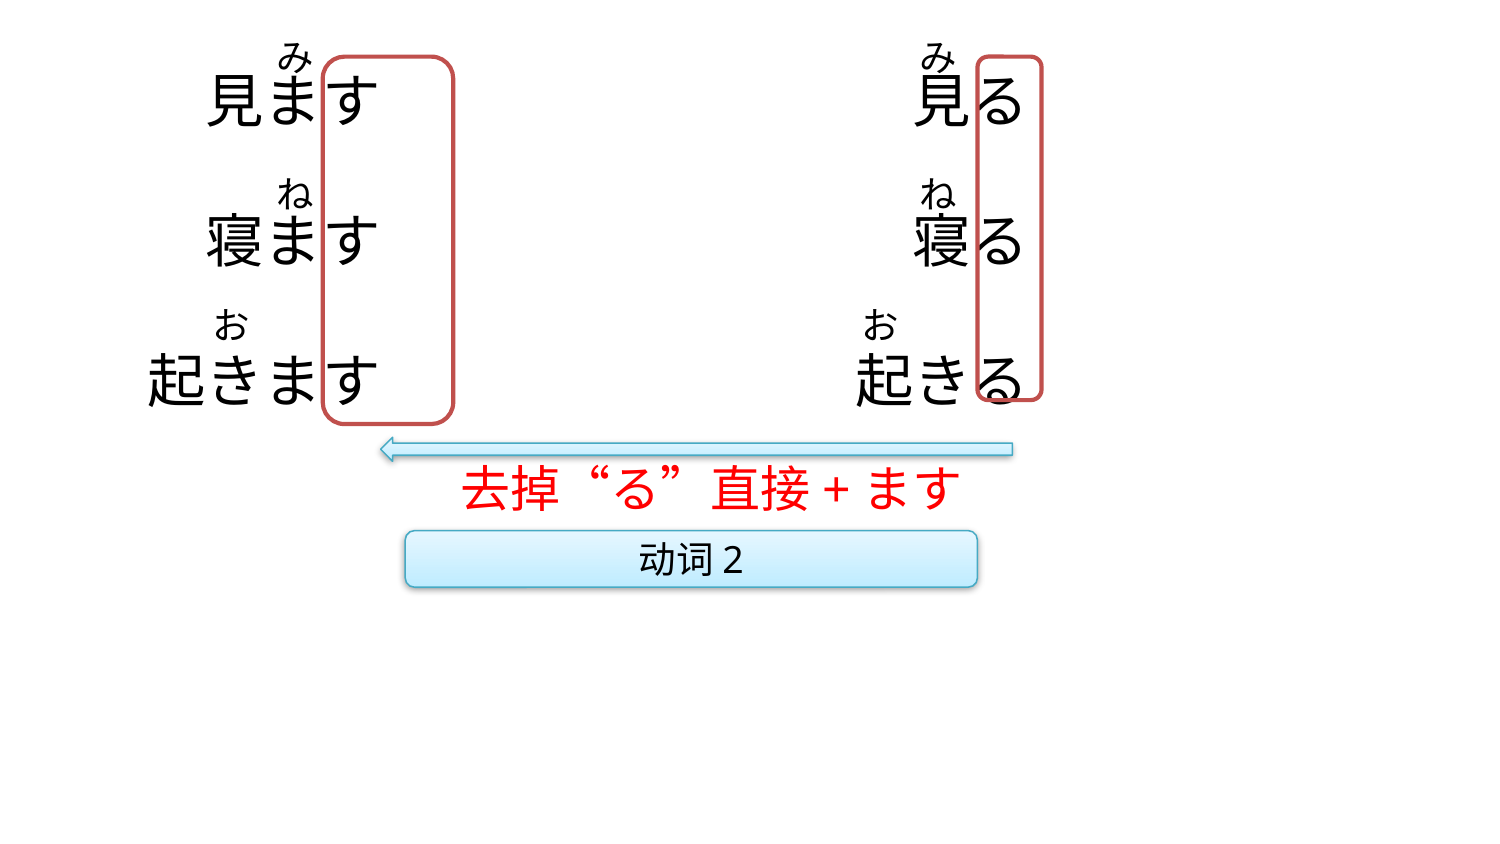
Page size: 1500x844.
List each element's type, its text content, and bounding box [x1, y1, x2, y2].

text_box お [846, 294, 922, 354]
text_box [975, 54, 1044, 403]
text_box 見る 寝る 起きる [753, 56, 1044, 422]
text_box 去掉“る”直接+ます [434, 449, 978, 525]
text_box [320, 54, 456, 427]
text_box [380, 436, 1014, 462]
text_box ね [904, 163, 978, 224]
text_box 見ます 寝ます 起きます [61, 56, 454, 632]
text_box ね [261, 163, 342, 224]
text_box み [904, 26, 984, 87]
text_box お [197, 295, 280, 355]
text_box み [261, 26, 371, 87]
text_box 动词2 [404, 529, 979, 589]
